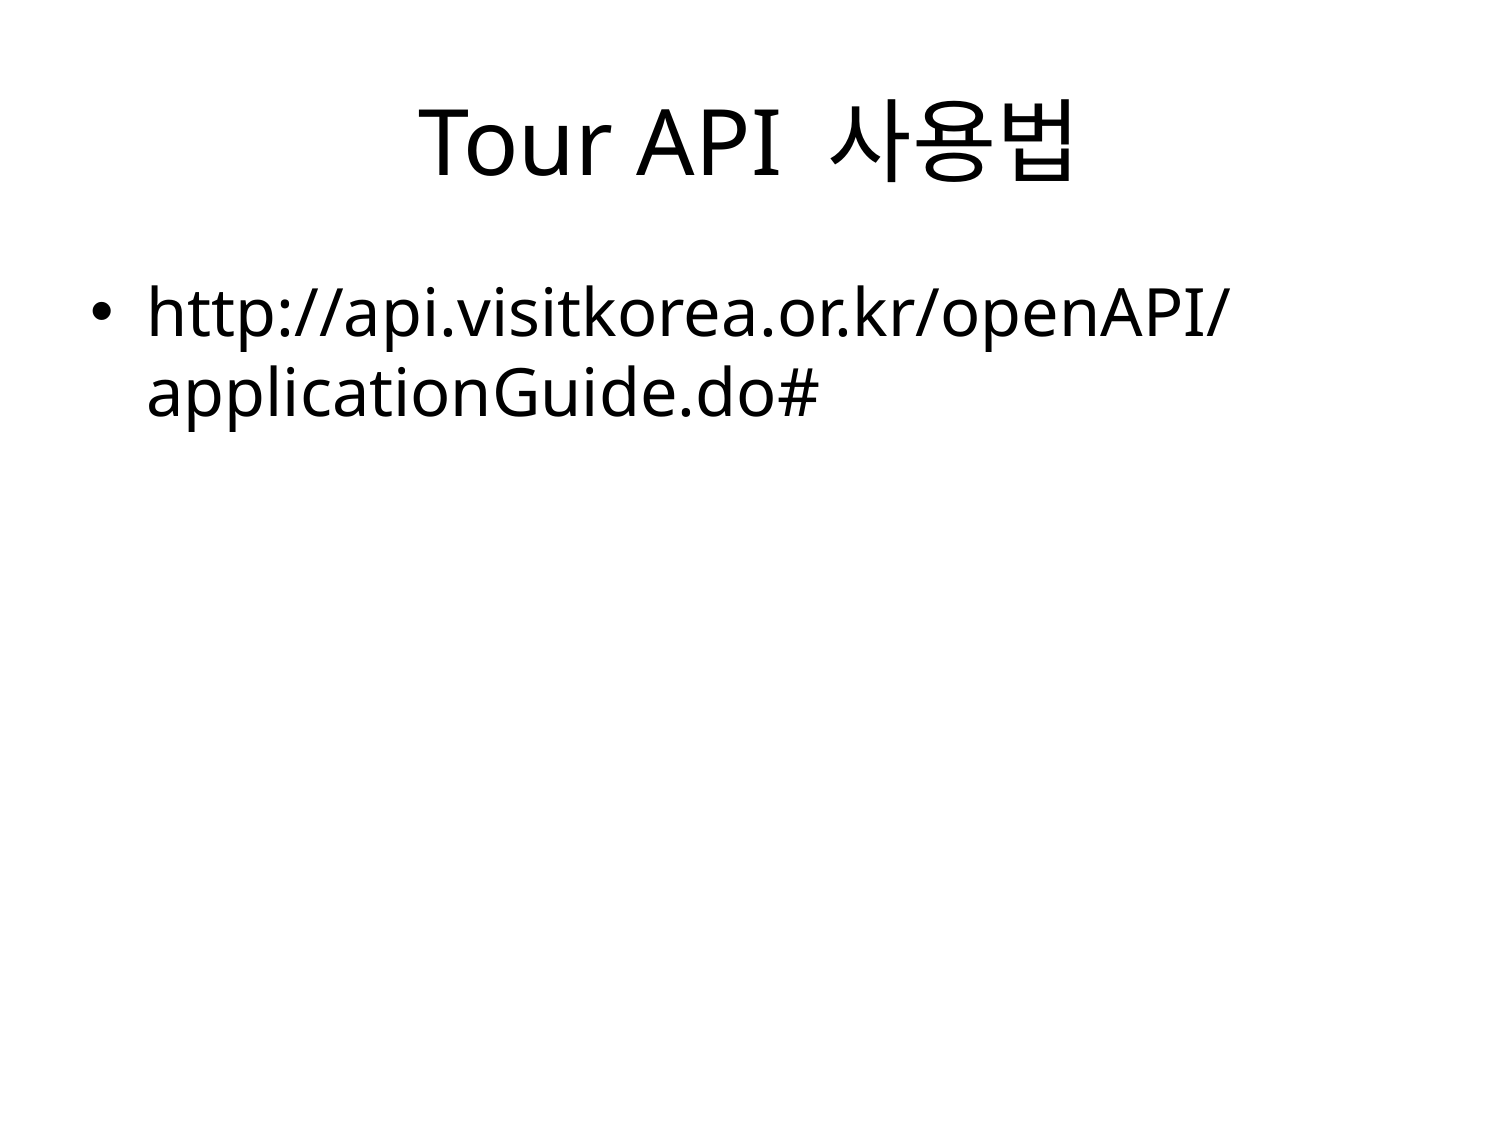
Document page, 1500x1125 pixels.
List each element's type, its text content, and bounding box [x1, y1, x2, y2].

title Tour API 사용법 [75, 45, 1425, 233]
list http://api.visitkorea.or.kr/openAPI/applicationGuide.do# [75, 262, 1425, 1005]
